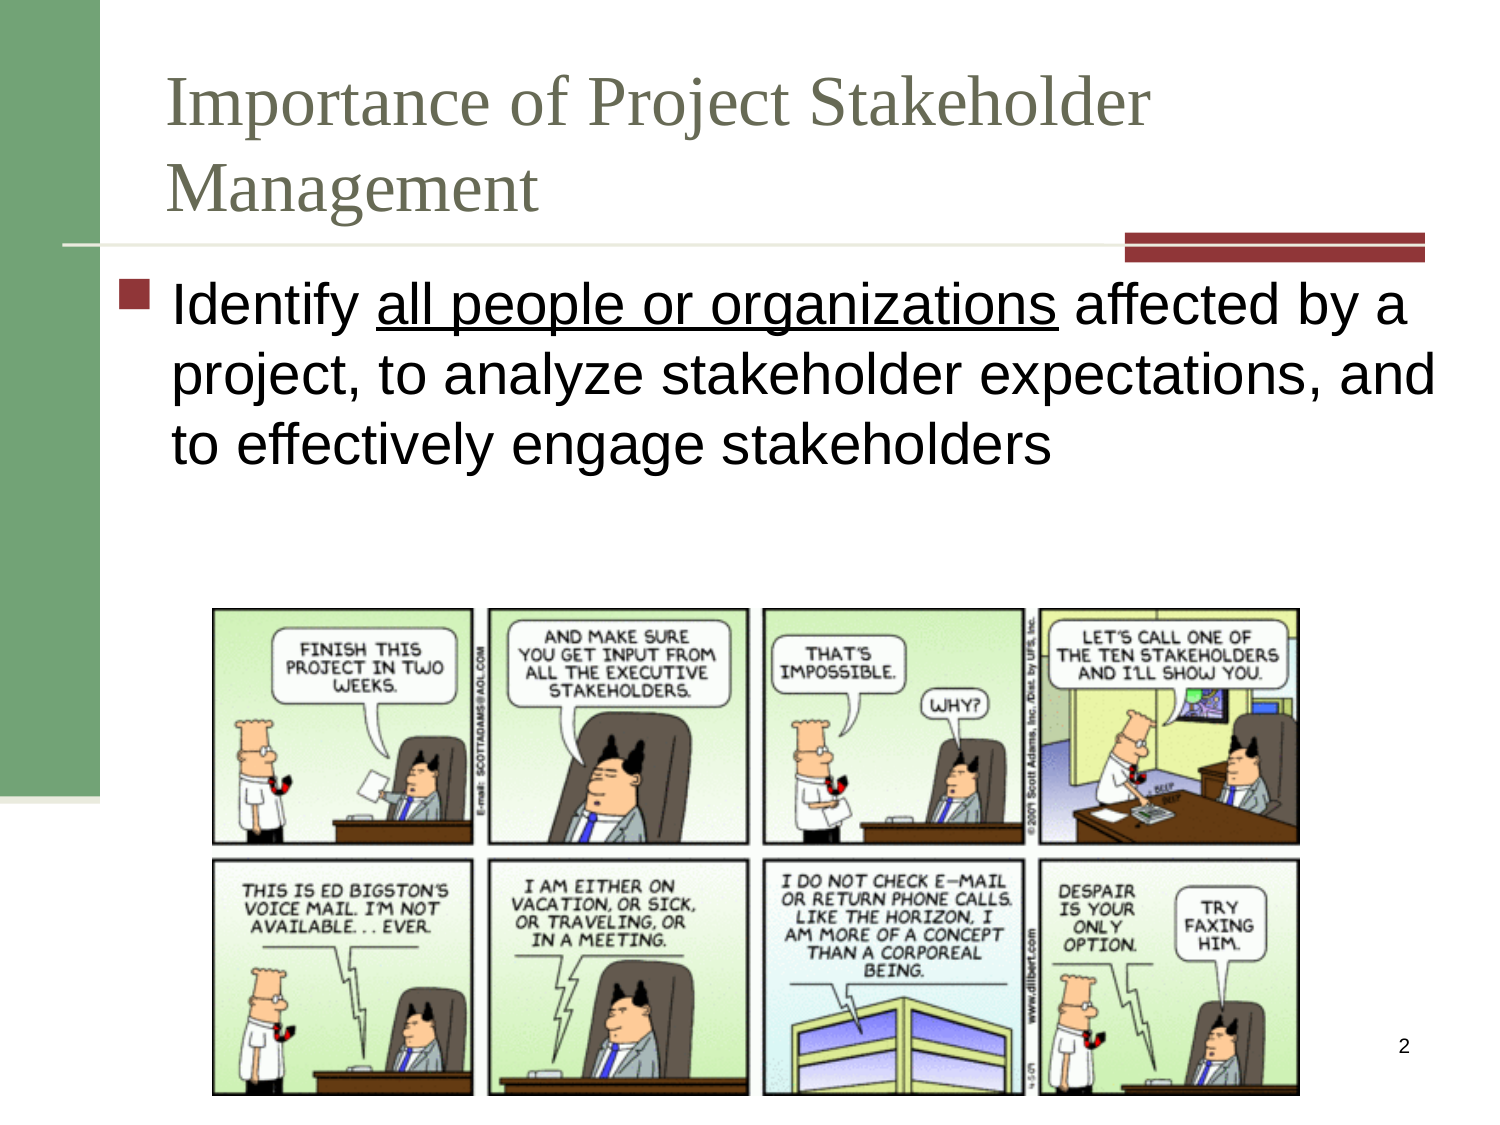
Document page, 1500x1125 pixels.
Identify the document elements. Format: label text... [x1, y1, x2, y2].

title Importance of Project Stakeholder Management [150, 45, 1425, 234]
slide_number 2 [1302, 1024, 1426, 1101]
picture [212, 608, 1301, 1097]
list Identify all people or organizations affected by a project, to analyze stakeholder expectations, and to effectively engage stakeholders [99, 258, 1488, 959]
